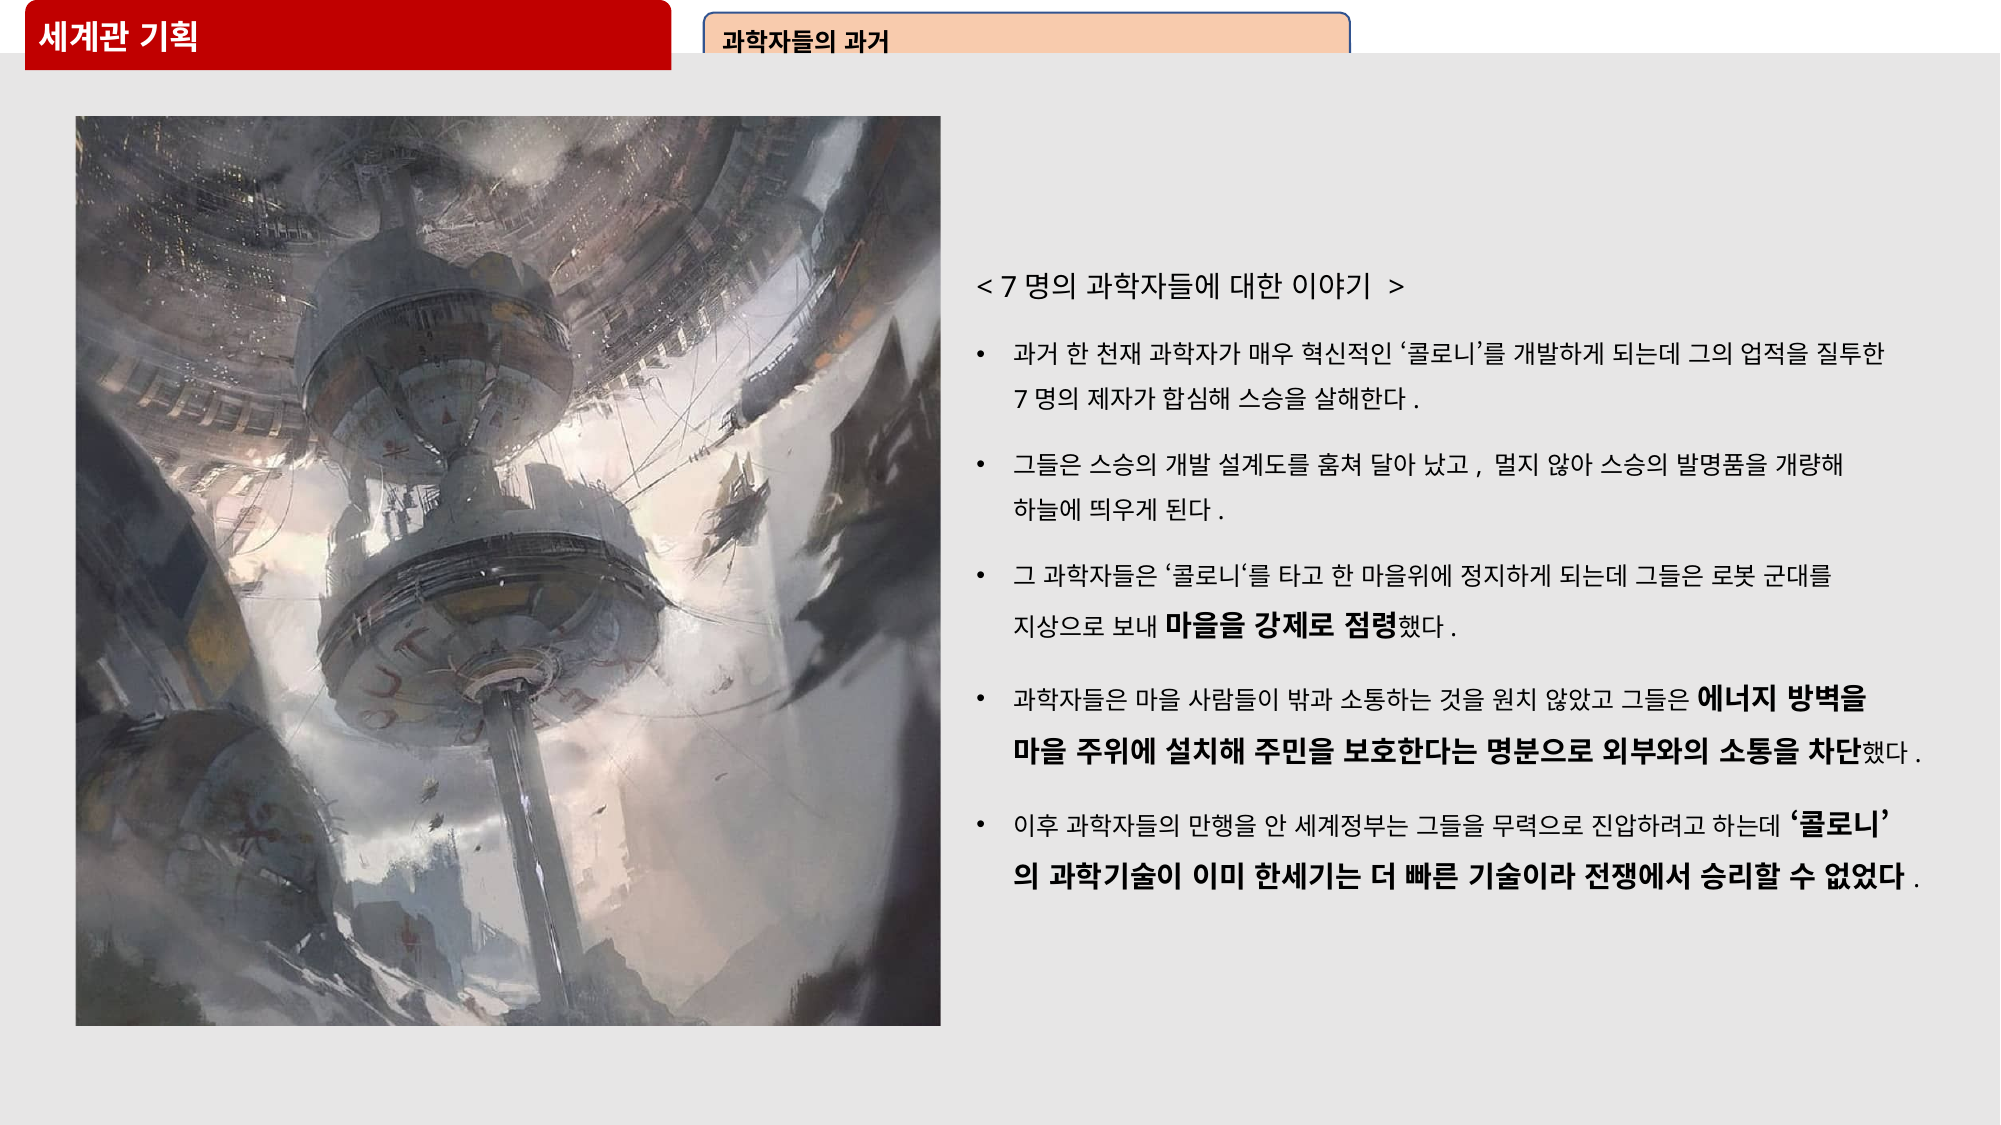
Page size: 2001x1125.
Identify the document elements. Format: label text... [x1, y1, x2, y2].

list 과학자들의 과거 [708, 22, 1347, 65]
title 세계관 기획 [23, 0, 663, 79]
picture [75, 116, 941, 1026]
list < 7명의 과학자들에 대한 이야기 > 과거 한 천재 과학자가 매우 혁신적인 ‘콜로니’를 개발하게 되는데 그의 업적을 질투한 7명의 제자가 합심해 스승을 살해한다. 그들은 스승의 개발 설계도를 훔쳐 달아 났고, 멀지 않아 스승의 발명품을 개량해 하늘에 띄우게 된다. 그 과학자들은 ‘콜로니‘를 타고 한 마을위에 정지하게 되는데 그들은 로봇 군대를 지상으로 보내 마을을 강제로 점령했다. 과학자들은 마을 사람들이 밖과 소통하는 것을 원치 않았고 그들은 에너지 방벽을 마을 주위에 설치해 주민을 보호한다는 명분으로 외부와의 소통을 차단했다. 이후 과학자들의 만행을 안 세계정부는 그들을 무력으로 진압하려고 하는데 ‘콜로니’의 과학기술이 이미 한세기는 더 빠른 기술이라 전쟁에서 승리할 수 없었다. [961, 118, 1925, 1026]
